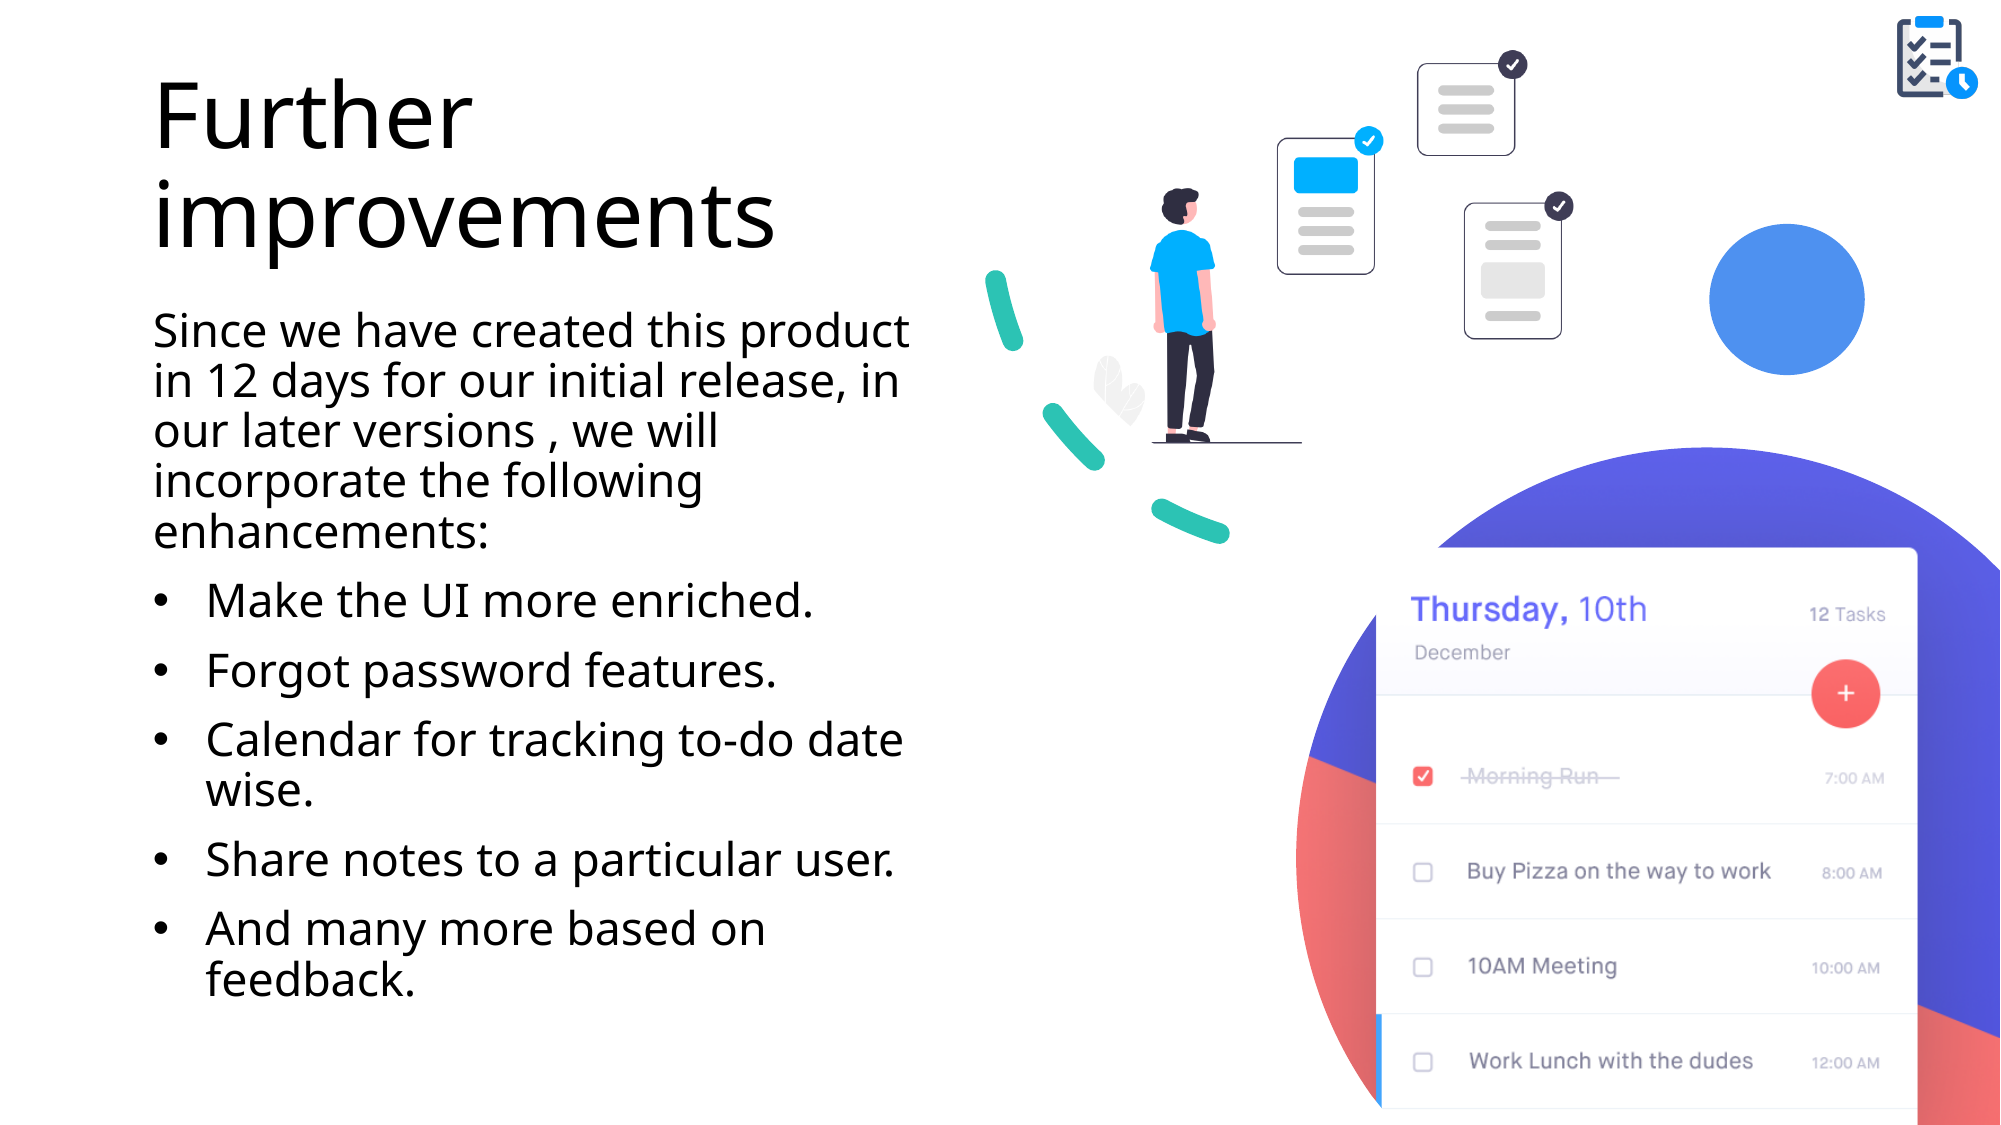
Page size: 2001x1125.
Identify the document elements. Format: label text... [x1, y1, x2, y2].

picture [1027, 0, 2000, 1125]
picture [1896, 16, 1979, 99]
list Since we have created this product in 12 days for our initial release, in our later versions , we will incorporate the following enhancements: Make the UI more enriched. Forgot password features. Calendar for tracking to-do date wise. Share notes to a particular user. And many more based on feedback. [138, 299, 974, 1014]
title Further improvements [138, 60, 978, 278]
